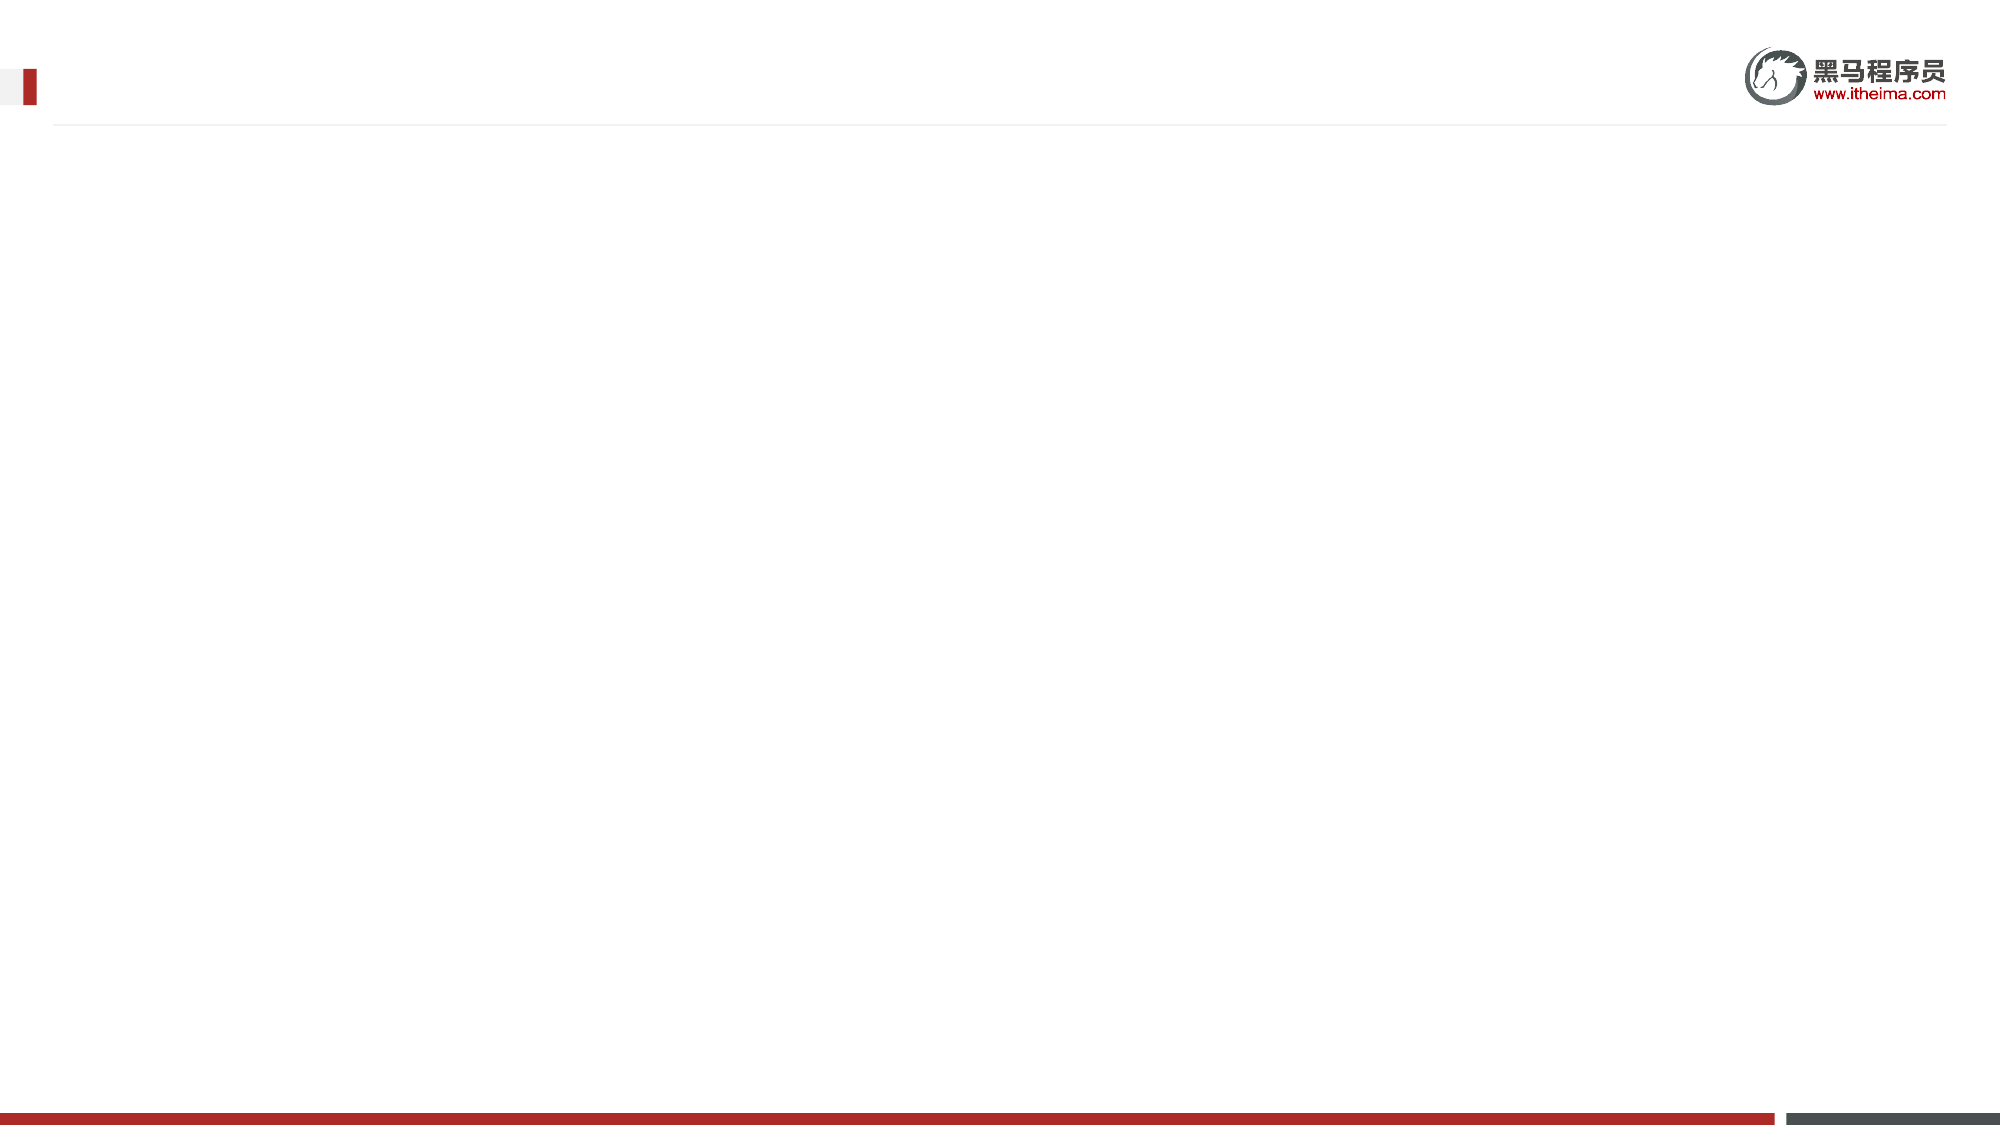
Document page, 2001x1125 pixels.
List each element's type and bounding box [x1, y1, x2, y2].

picture [1744, 46, 1946, 106]
